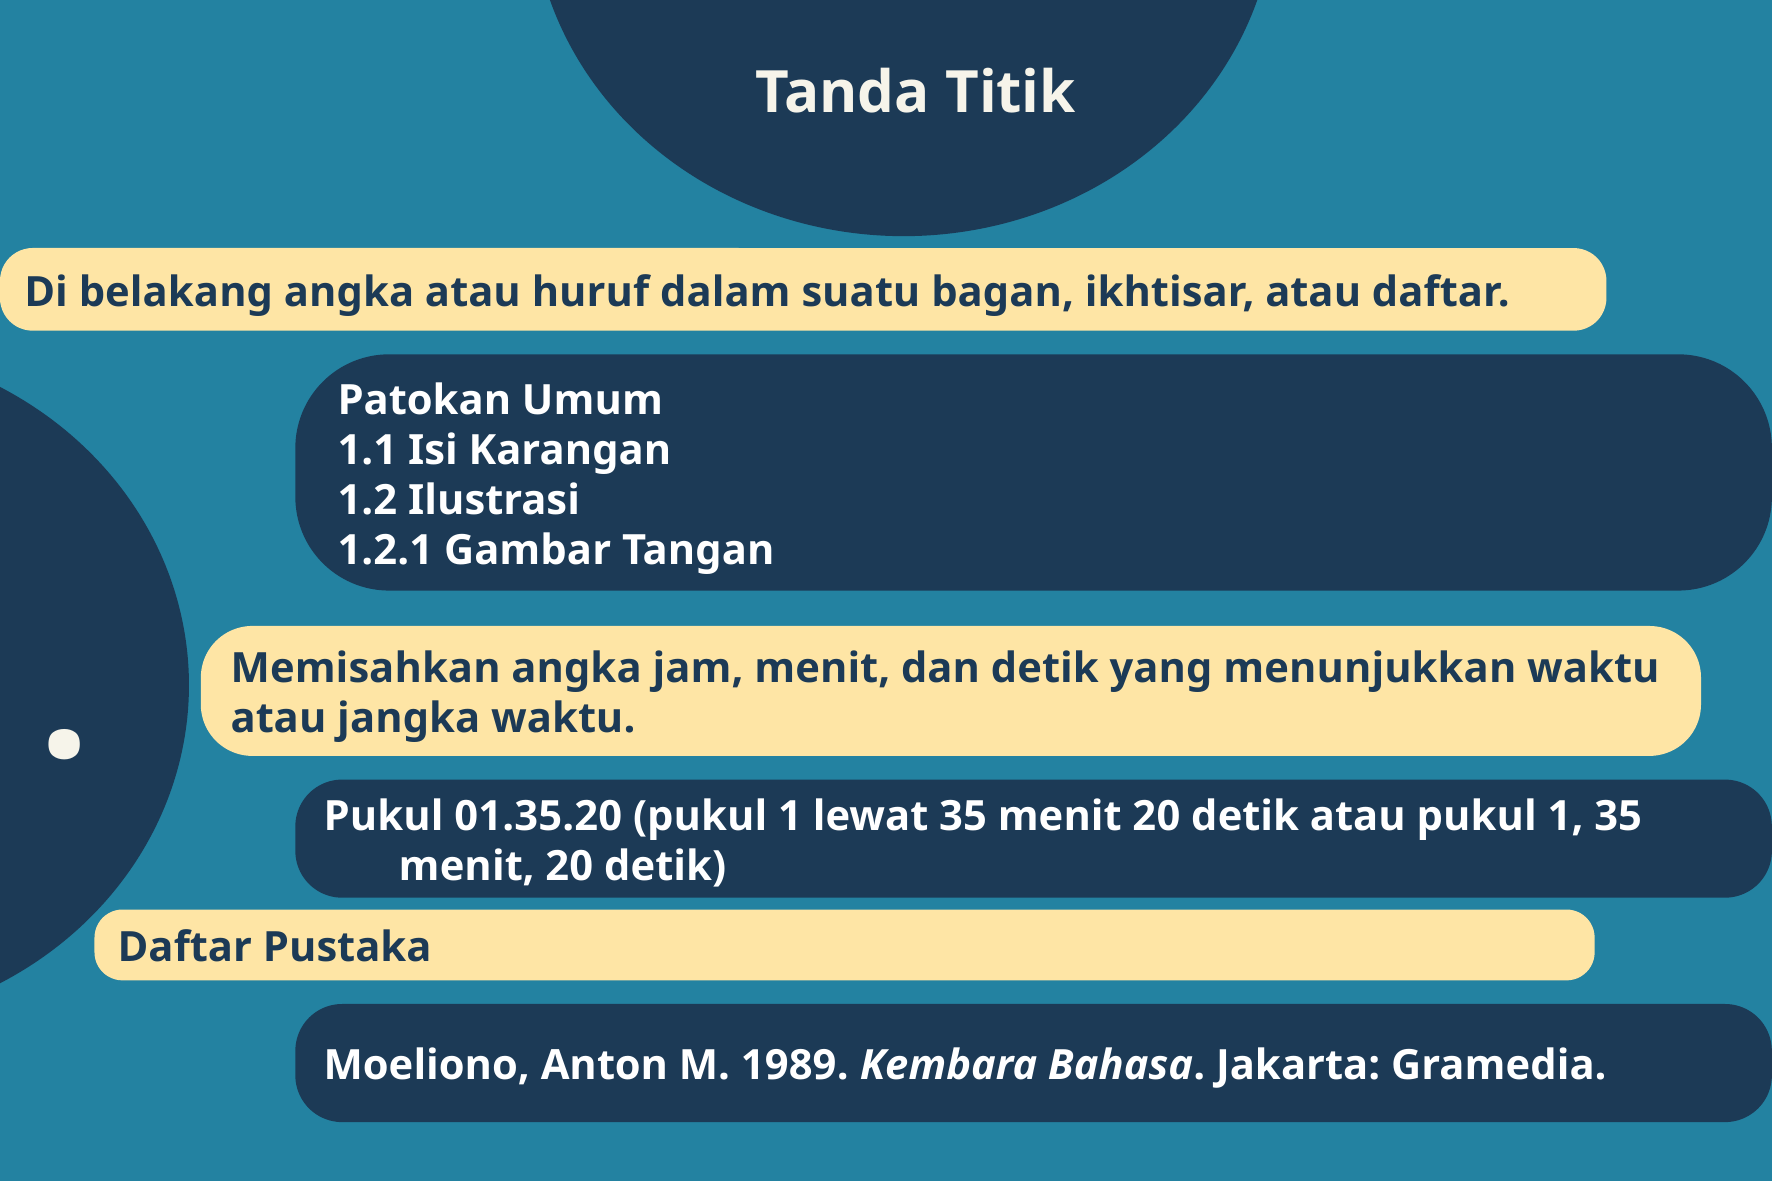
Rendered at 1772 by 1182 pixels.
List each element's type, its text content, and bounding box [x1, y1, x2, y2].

text_box [0, 802, 169, 986]
text_box Di belakang angka atau huruf dalam suatu bagan, ikhtisar, atau daftar. [0, 245, 1609, 333]
text_box Pukul 01.35.20 (pukul 1 lewat 35 menit 20 detik atau pukul 1, 35 menit, 20 detik) [293, 777, 1772, 900]
text_box Daftar Pustaka [92, 907, 1597, 983]
text_box [633, 132, 1174, 239]
text_box Tanda Titik [626, 47, 1205, 132]
text_box Moeliono, Anton M. 1989. Kembara Bahasa. Jakarta: Gramedia. [293, 1001, 1772, 1125]
text_box [547, 0, 1260, 125]
text_box [0, 384, 169, 566]
text_box . [0, 566, 355, 802]
text_box Memisahkan angka jam, menit, dan detik yang menunjukkan waktu atau jangka waktu. [198, 623, 1704, 759]
text_box Patokan Umum 1.1 Isi Karangan 1.2 Ilustrasi 1.2.1 Gambar Tangan [293, 352, 1772, 593]
